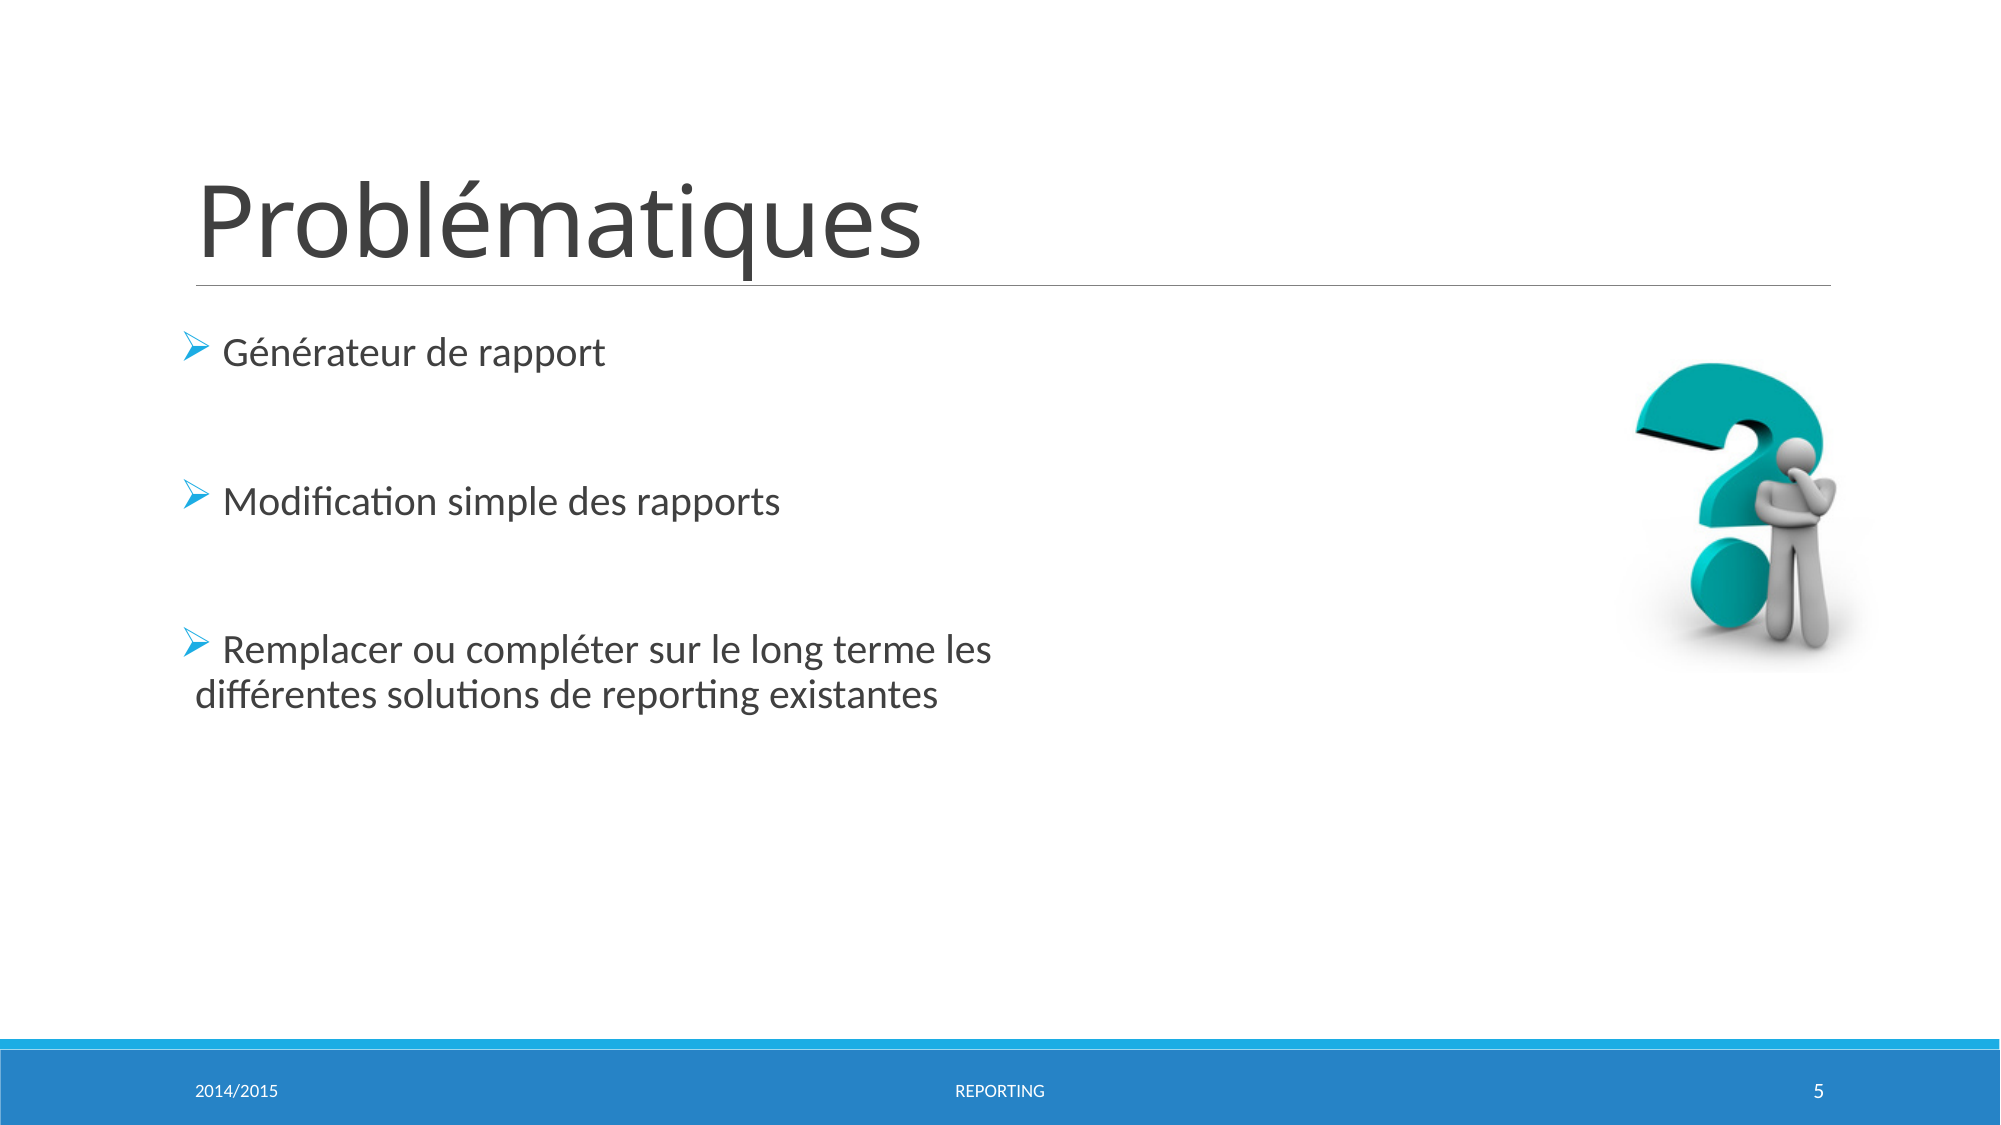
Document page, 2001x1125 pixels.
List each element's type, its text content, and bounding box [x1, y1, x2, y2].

picture [1589, 359, 1903, 673]
slide_number 5 [1624, 1059, 1840, 1120]
footer Reporting [604, 1059, 1396, 1120]
title Problématiques [180, 47, 1830, 285]
slide_number 2014/2015 [180, 1059, 586, 1120]
list Générateur de rapport Modification simple des rapports Remplacer ou compléter sur le long terme les différentes solutions de reporting existantes [180, 323, 1168, 984]
